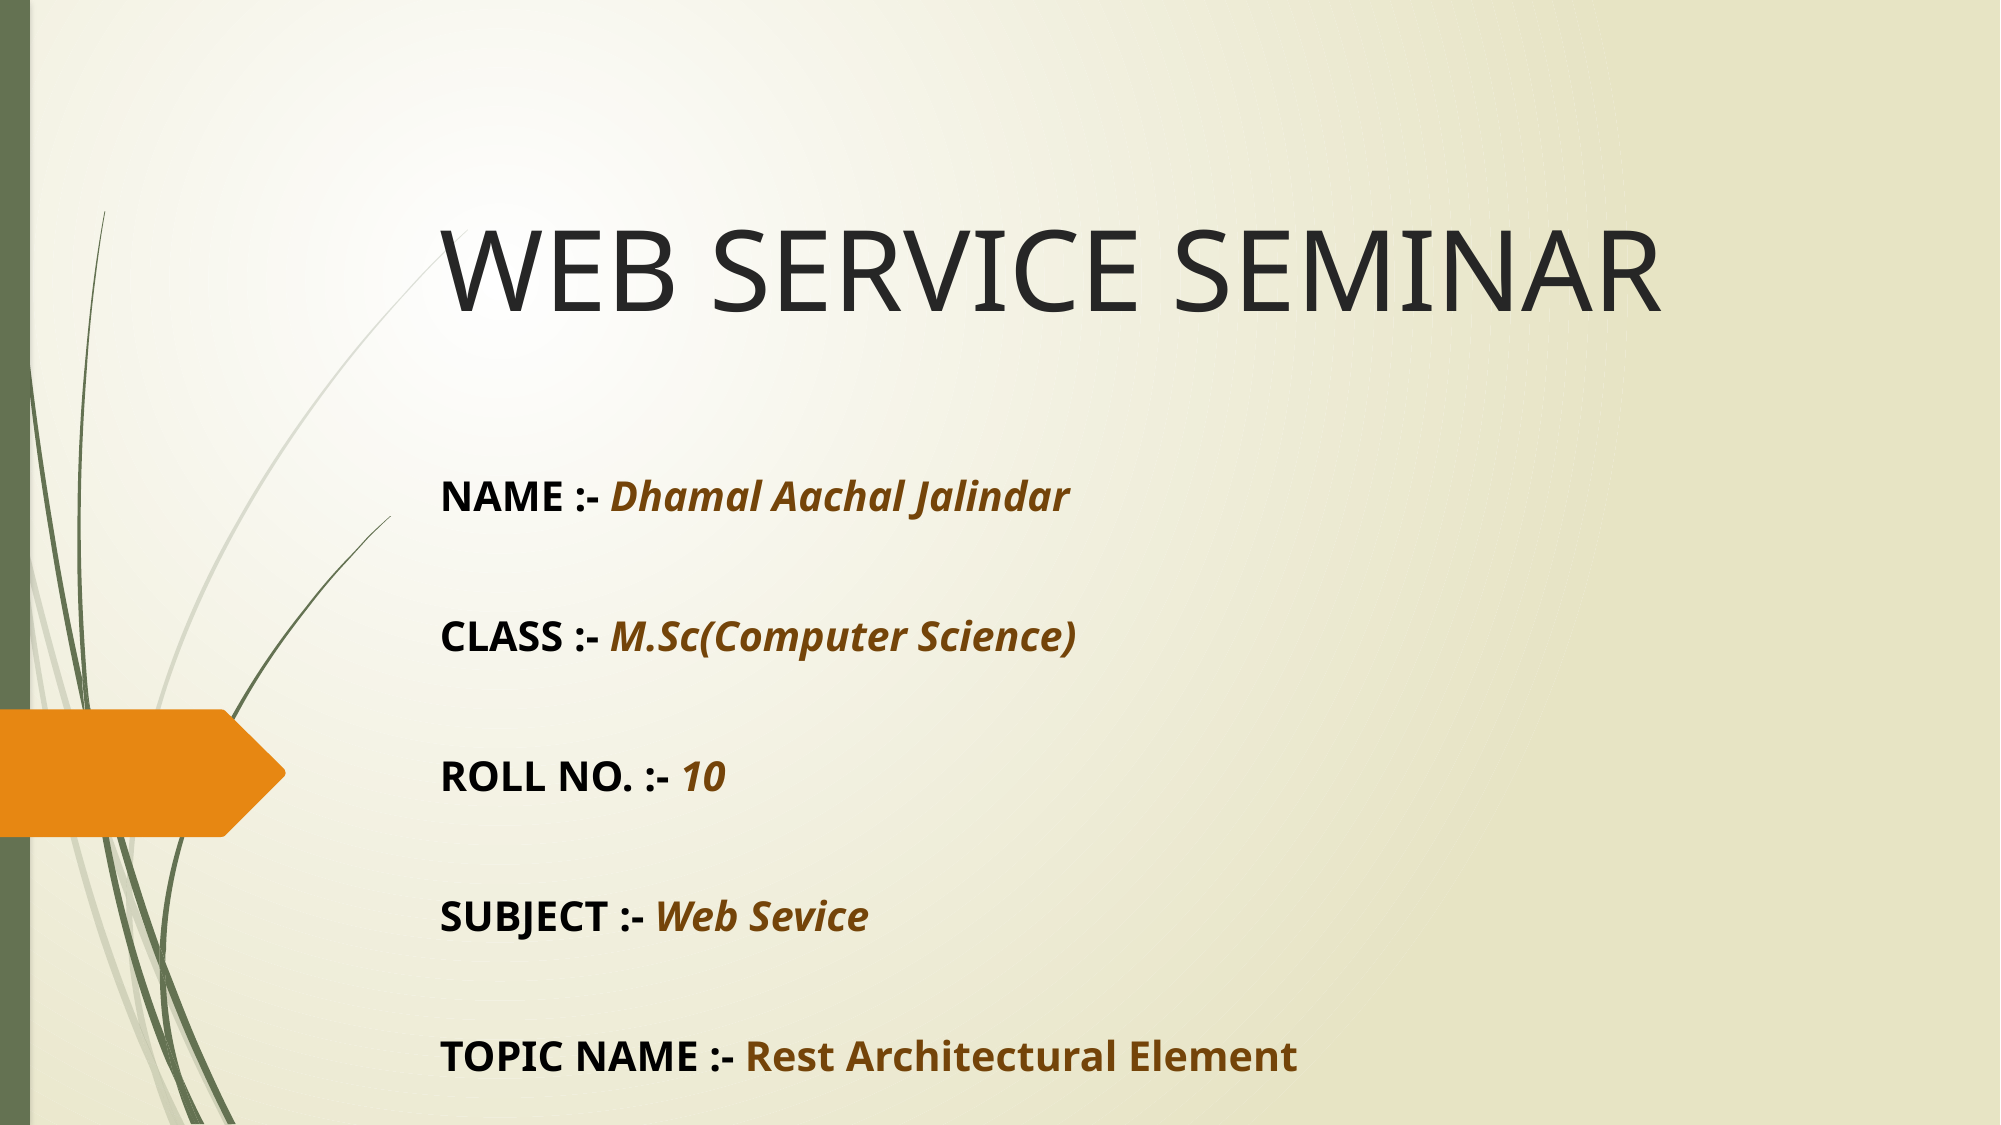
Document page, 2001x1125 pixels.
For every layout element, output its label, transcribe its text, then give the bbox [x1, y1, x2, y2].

title WEB SERVICE SEMINAR [424, 129, 1888, 342]
subtitle NAME :- Dhamal Aachal Jalindar CLASS :- M.Sc(Computer Science) ROLL NO. :- 10 SUBJECT :- Web Sevice TOPIC NAME :- Rest Architectural Element [424, 462, 1888, 1092]
